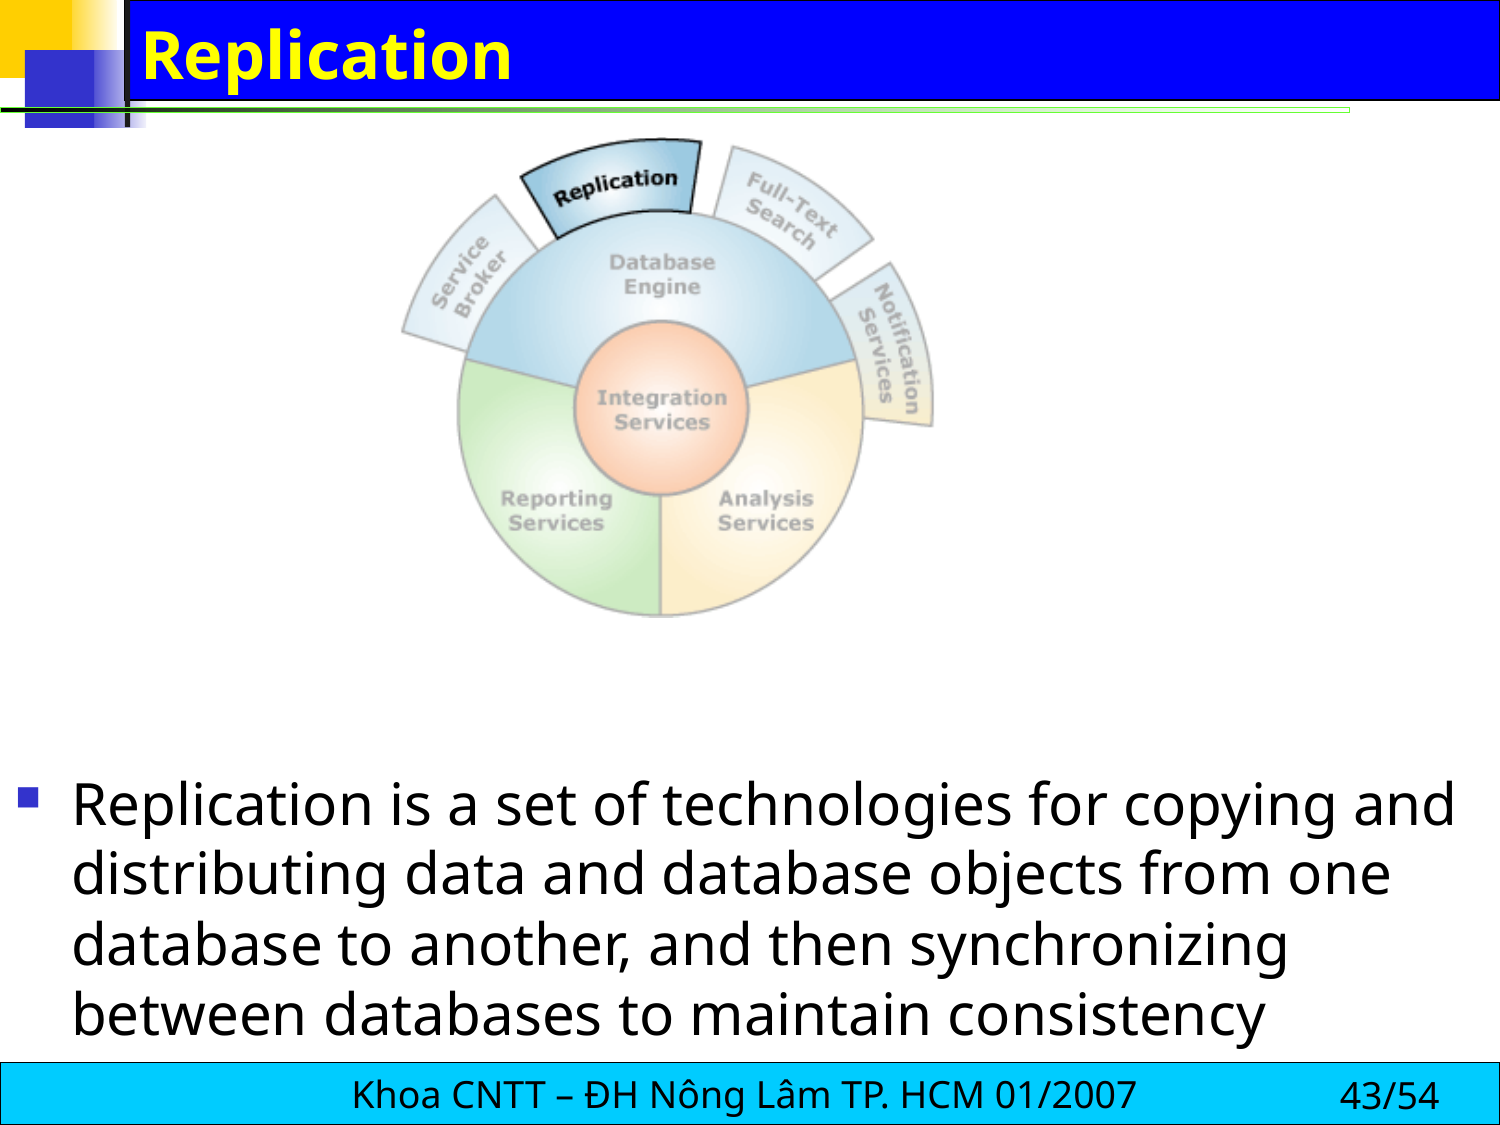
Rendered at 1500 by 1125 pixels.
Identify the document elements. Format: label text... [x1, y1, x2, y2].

list Replication is a set of technologies for copying and distributing data and database objects from one database to another, and then synchronizing between databases to maintain consistency [0, 687, 1500, 1051]
title Replication [124, 12, 1467, 101]
picture [398, 137, 936, 618]
